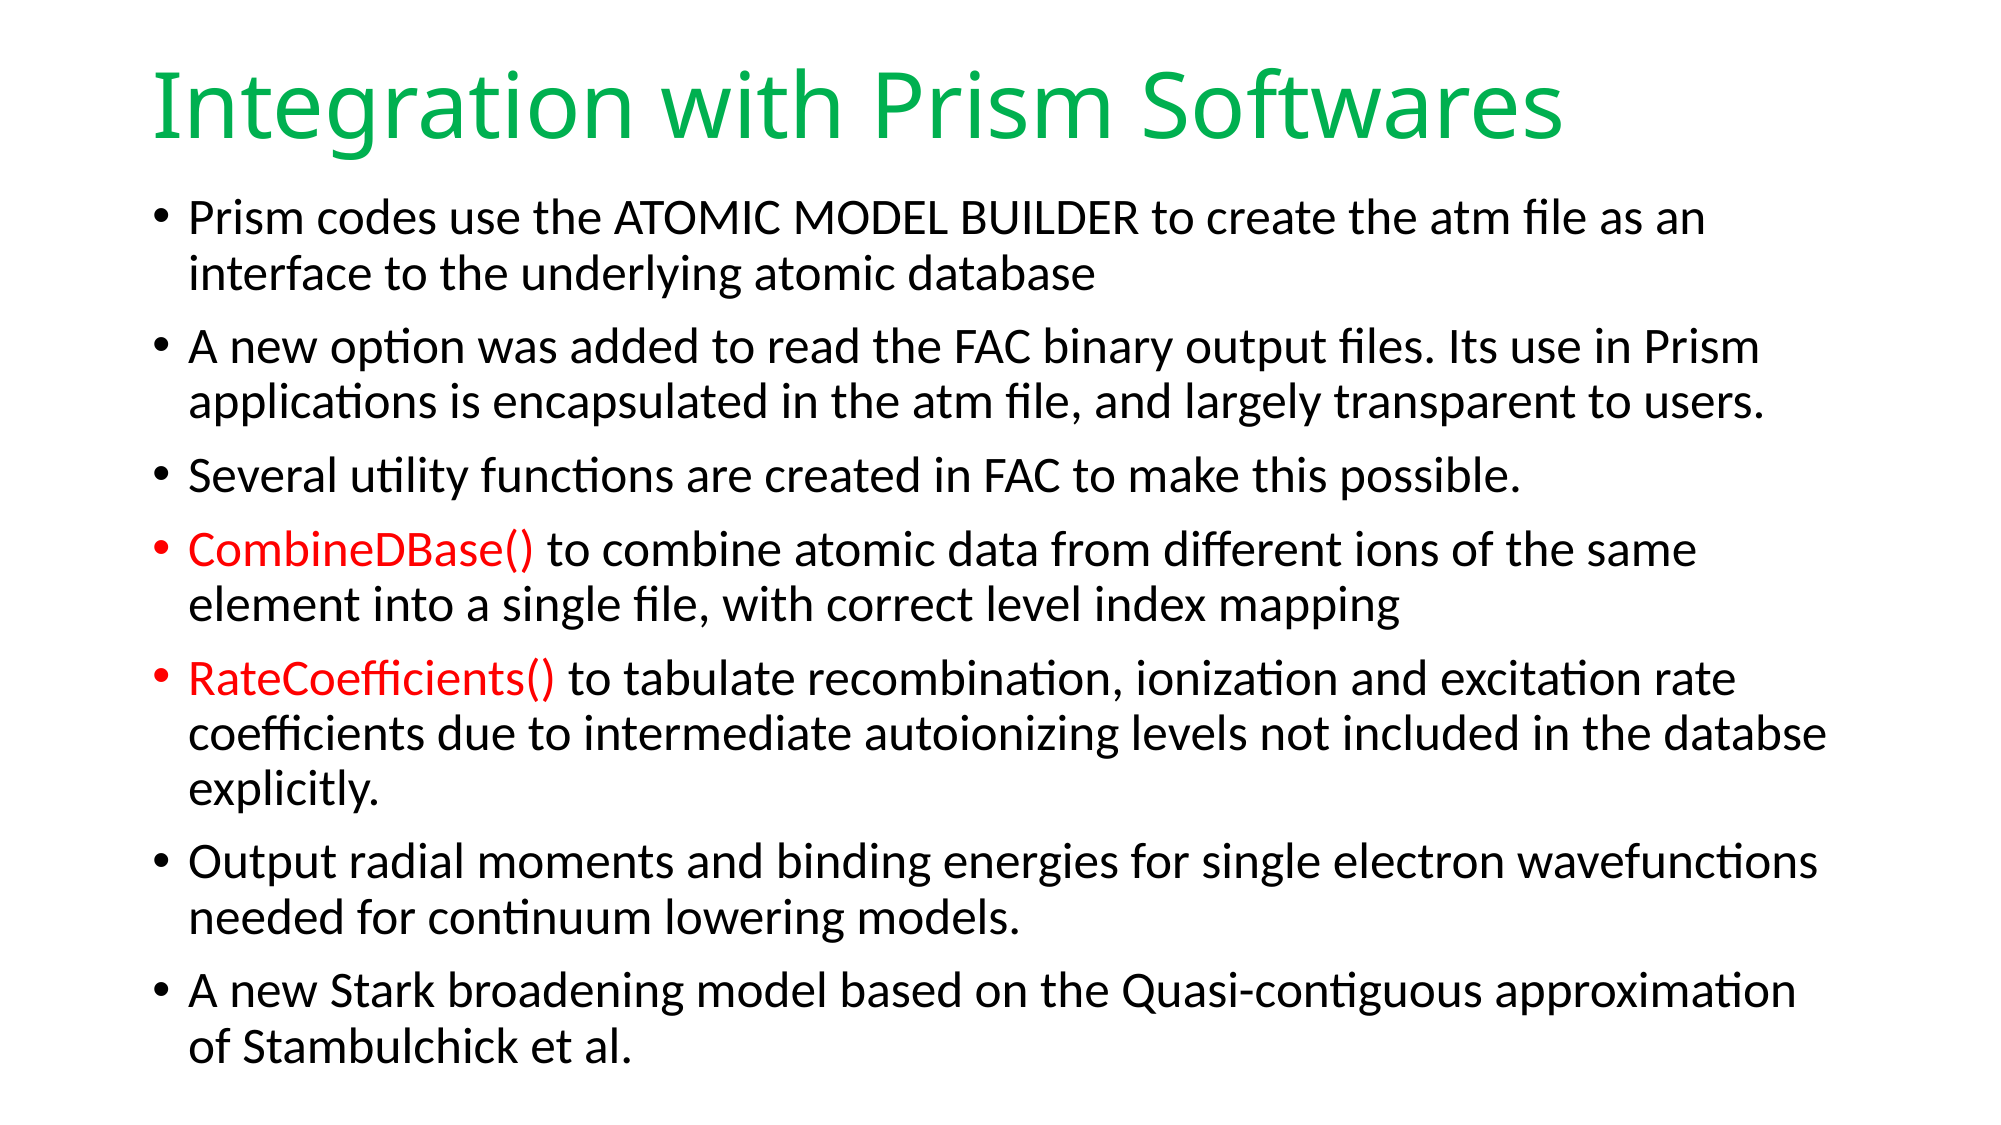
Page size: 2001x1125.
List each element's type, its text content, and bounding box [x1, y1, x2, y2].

list Prism codes use the ATOMIC MODEL BUILDER to create the atm file as an interface to the underlying atomic database A new option was added to read the FAC binary output files. Its use in Prism applications is encapsulated in the atm file, and largely transparent to users. Several utility functions are created in FAC to make this possible. CombineDBase() to combine atomic data from different ions of the same element into a single file, with correct level index mapping RateCoefficients() to tabulate recombination, ionization and excitation rate coefficients due to intermediate autoionizing levels not included in the databse explicitly. Output radial moments and binding energies for single electron wavefunctions needed for continuum lowering models. A new Stark broadening model based on the Quasi-contiguous approximation of Stambulchick et al. [137, 183, 1863, 1090]
title Integration with Prism Softwares [137, 35, 1863, 183]
